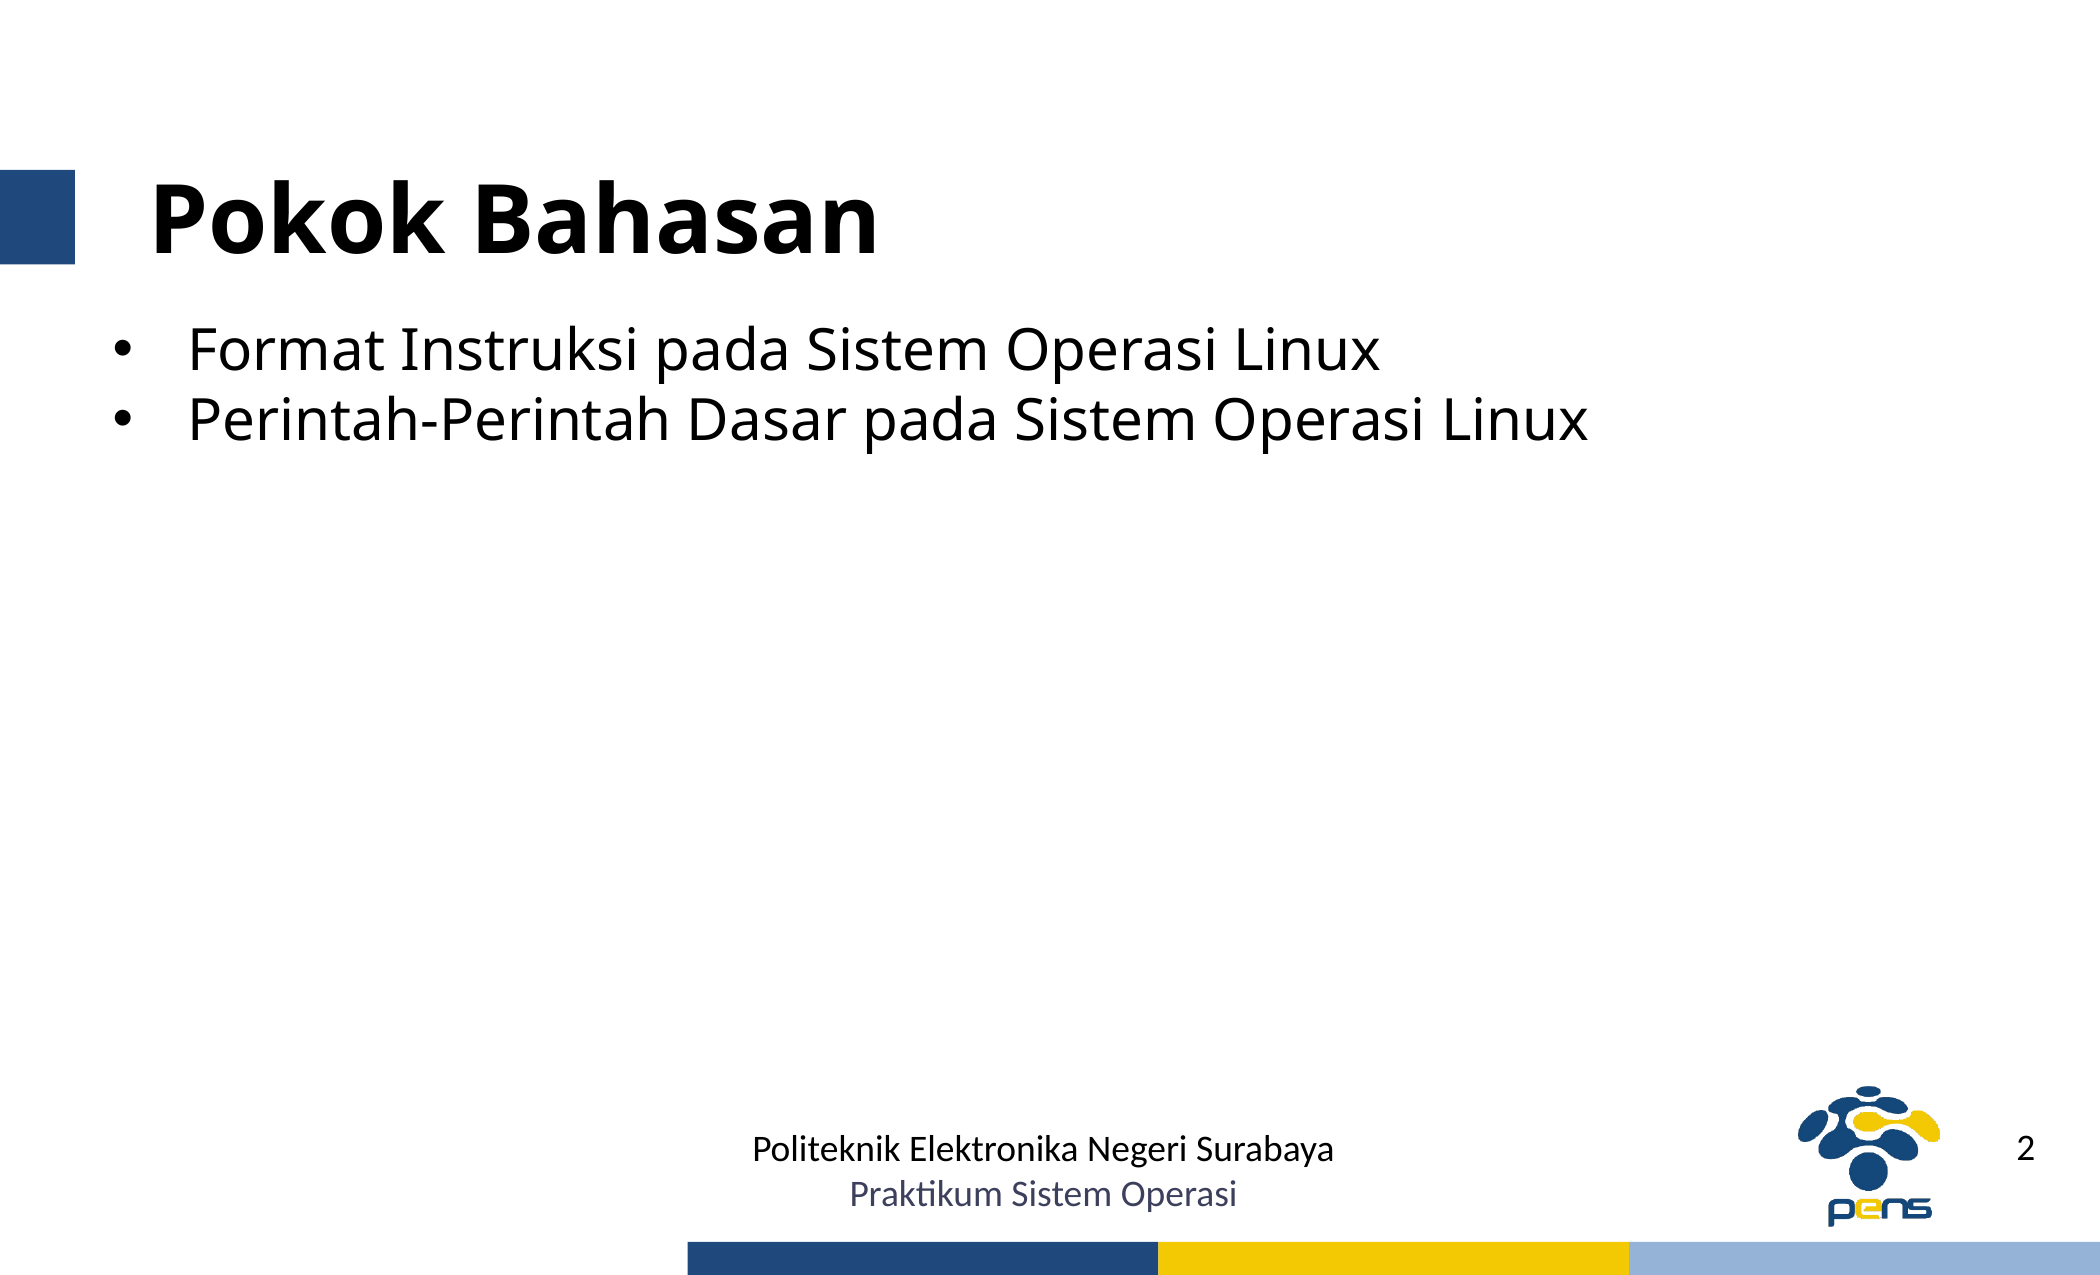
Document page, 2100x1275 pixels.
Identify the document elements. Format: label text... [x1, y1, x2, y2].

footer Politeknik Elektronika Negeri Surabaya Praktikum Sistem Operasi [650, 1123, 1438, 1215]
picture [1790, 1080, 1948, 1231]
list Format Instruksi pada Sistem Operasi Linux Perintah-Perintah Dasar pada Sistem Operasi Linux [112, 312, 2003, 454]
title Pokok Bahasan [148, 157, 1952, 274]
